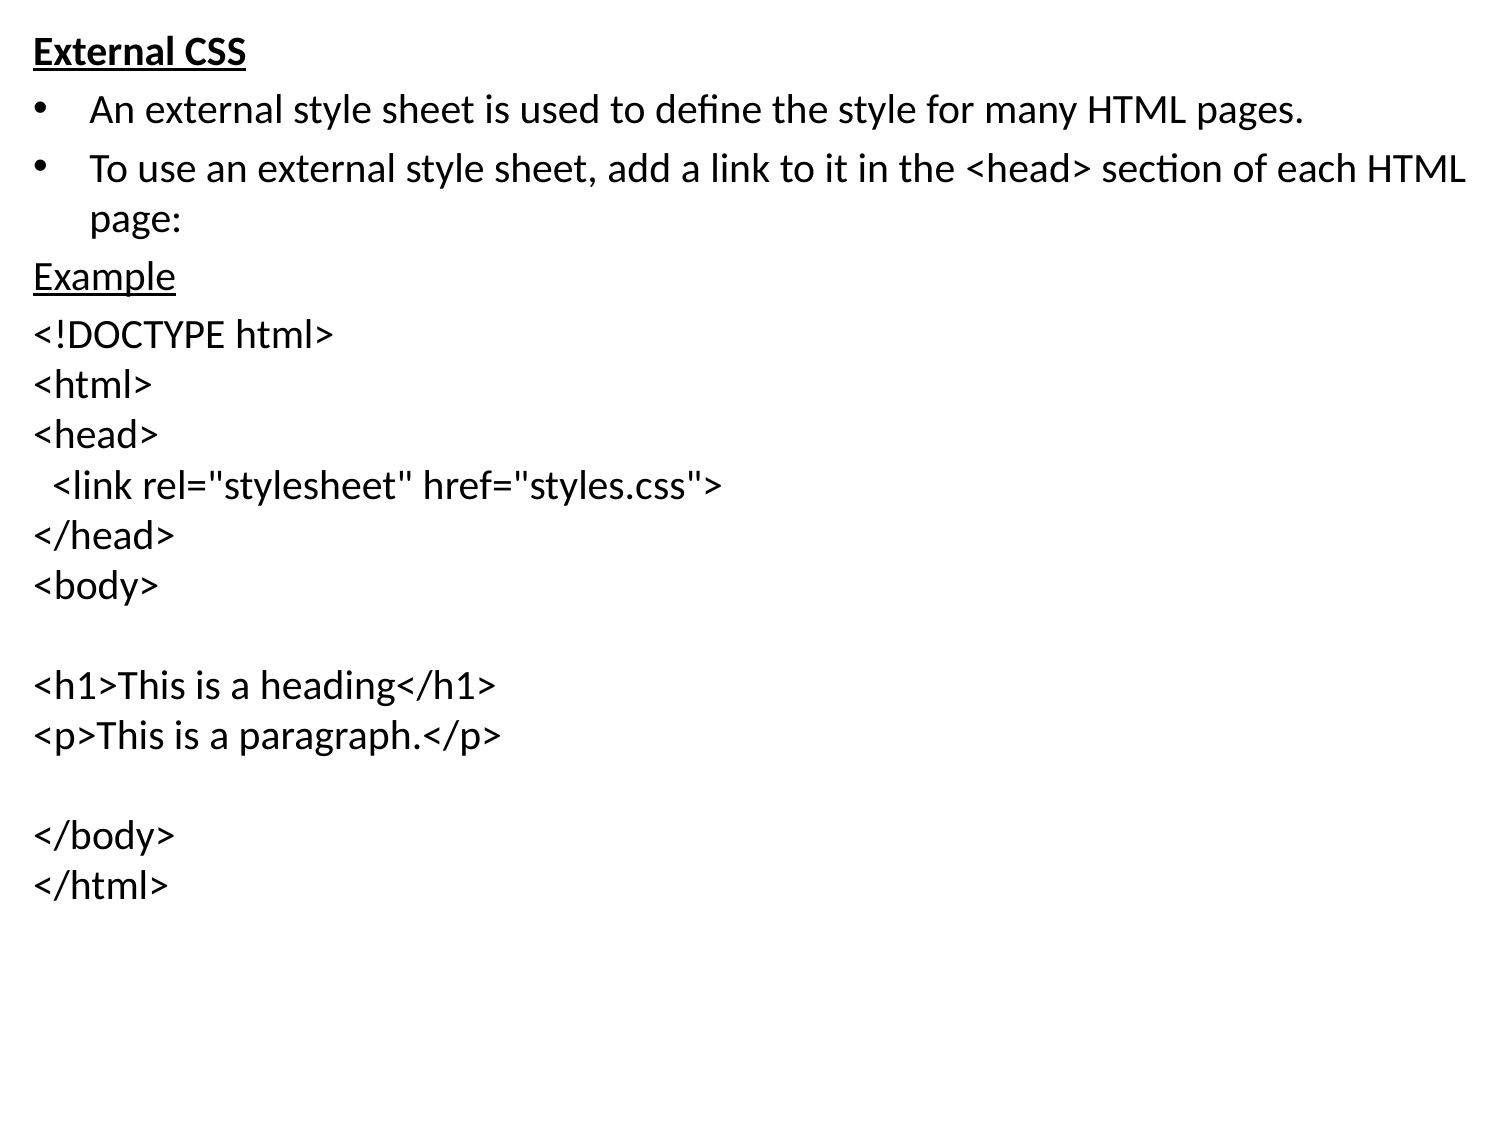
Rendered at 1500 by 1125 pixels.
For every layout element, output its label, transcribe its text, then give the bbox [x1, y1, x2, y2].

list External CSS An external style sheet is used to define the style for many HTML pages. To use an external style sheet, add a link to it in the <head> section of each HTML page: Example <!DOCTYPE html> <html> <head> <link rel="stylesheet" href="styles.css"> </head> <body> <h1>This is a heading</h1> <p>This is a paragraph.</p> </body> </html> [18, 15, 1483, 1106]
